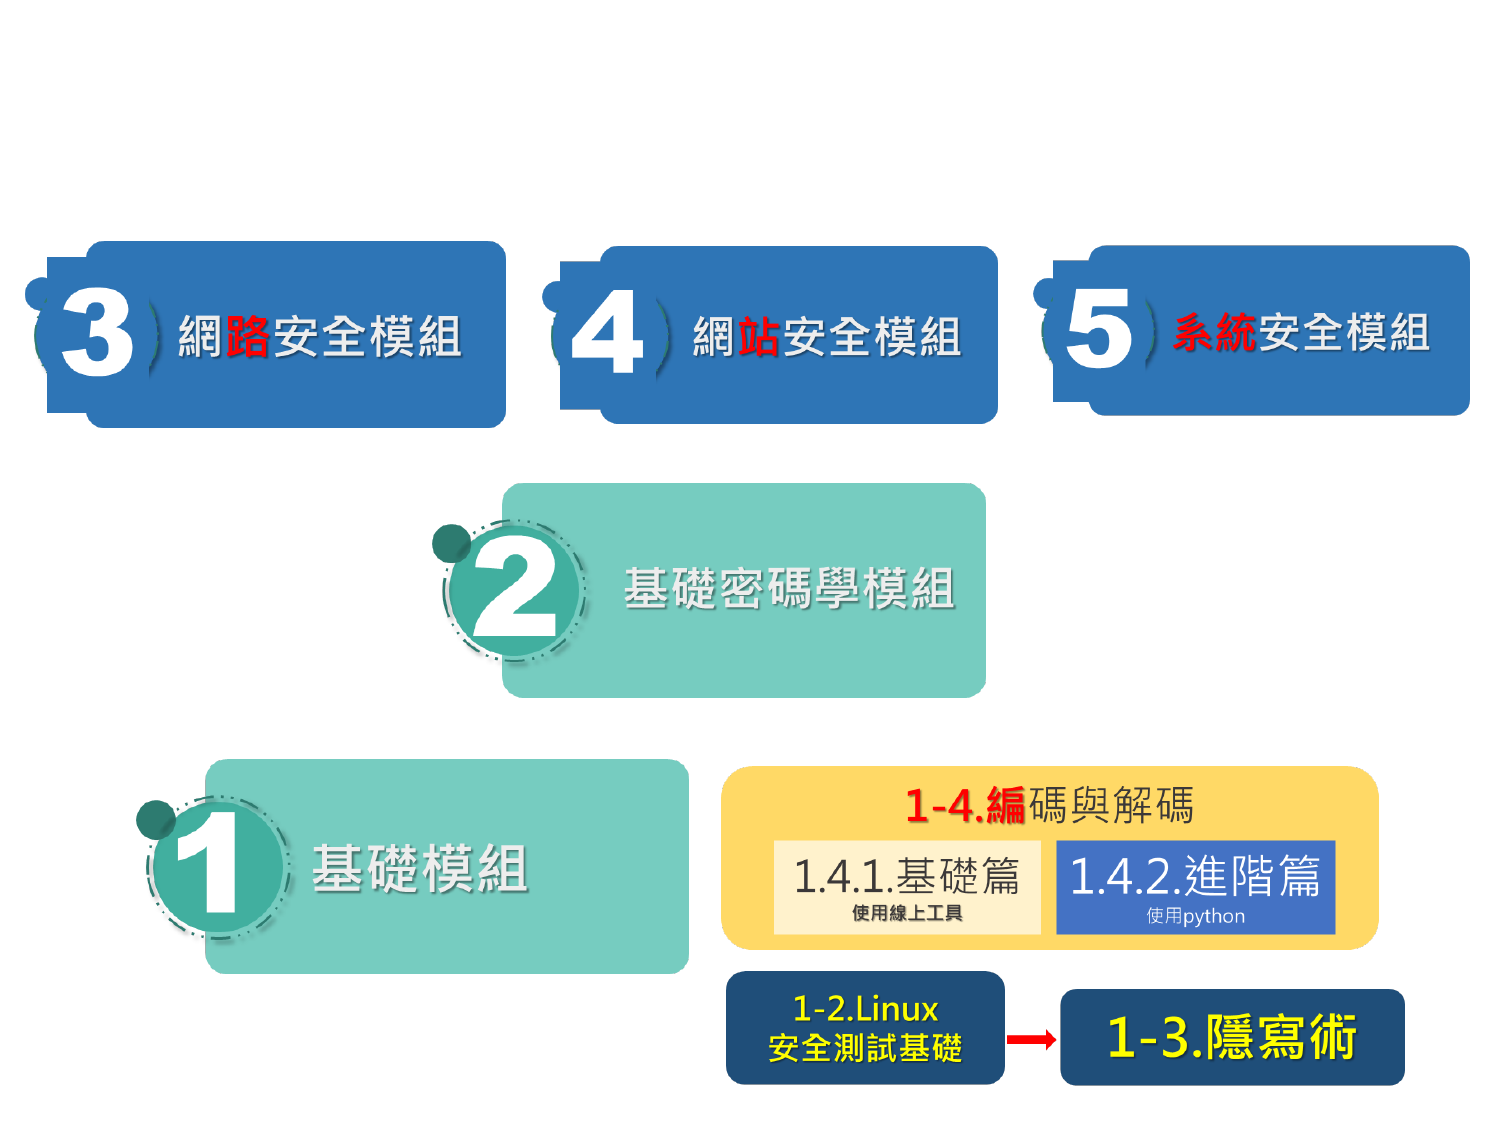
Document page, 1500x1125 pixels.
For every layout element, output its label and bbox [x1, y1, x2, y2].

picture [721, 766, 1405, 1104]
picture [0, 226, 1470, 1031]
